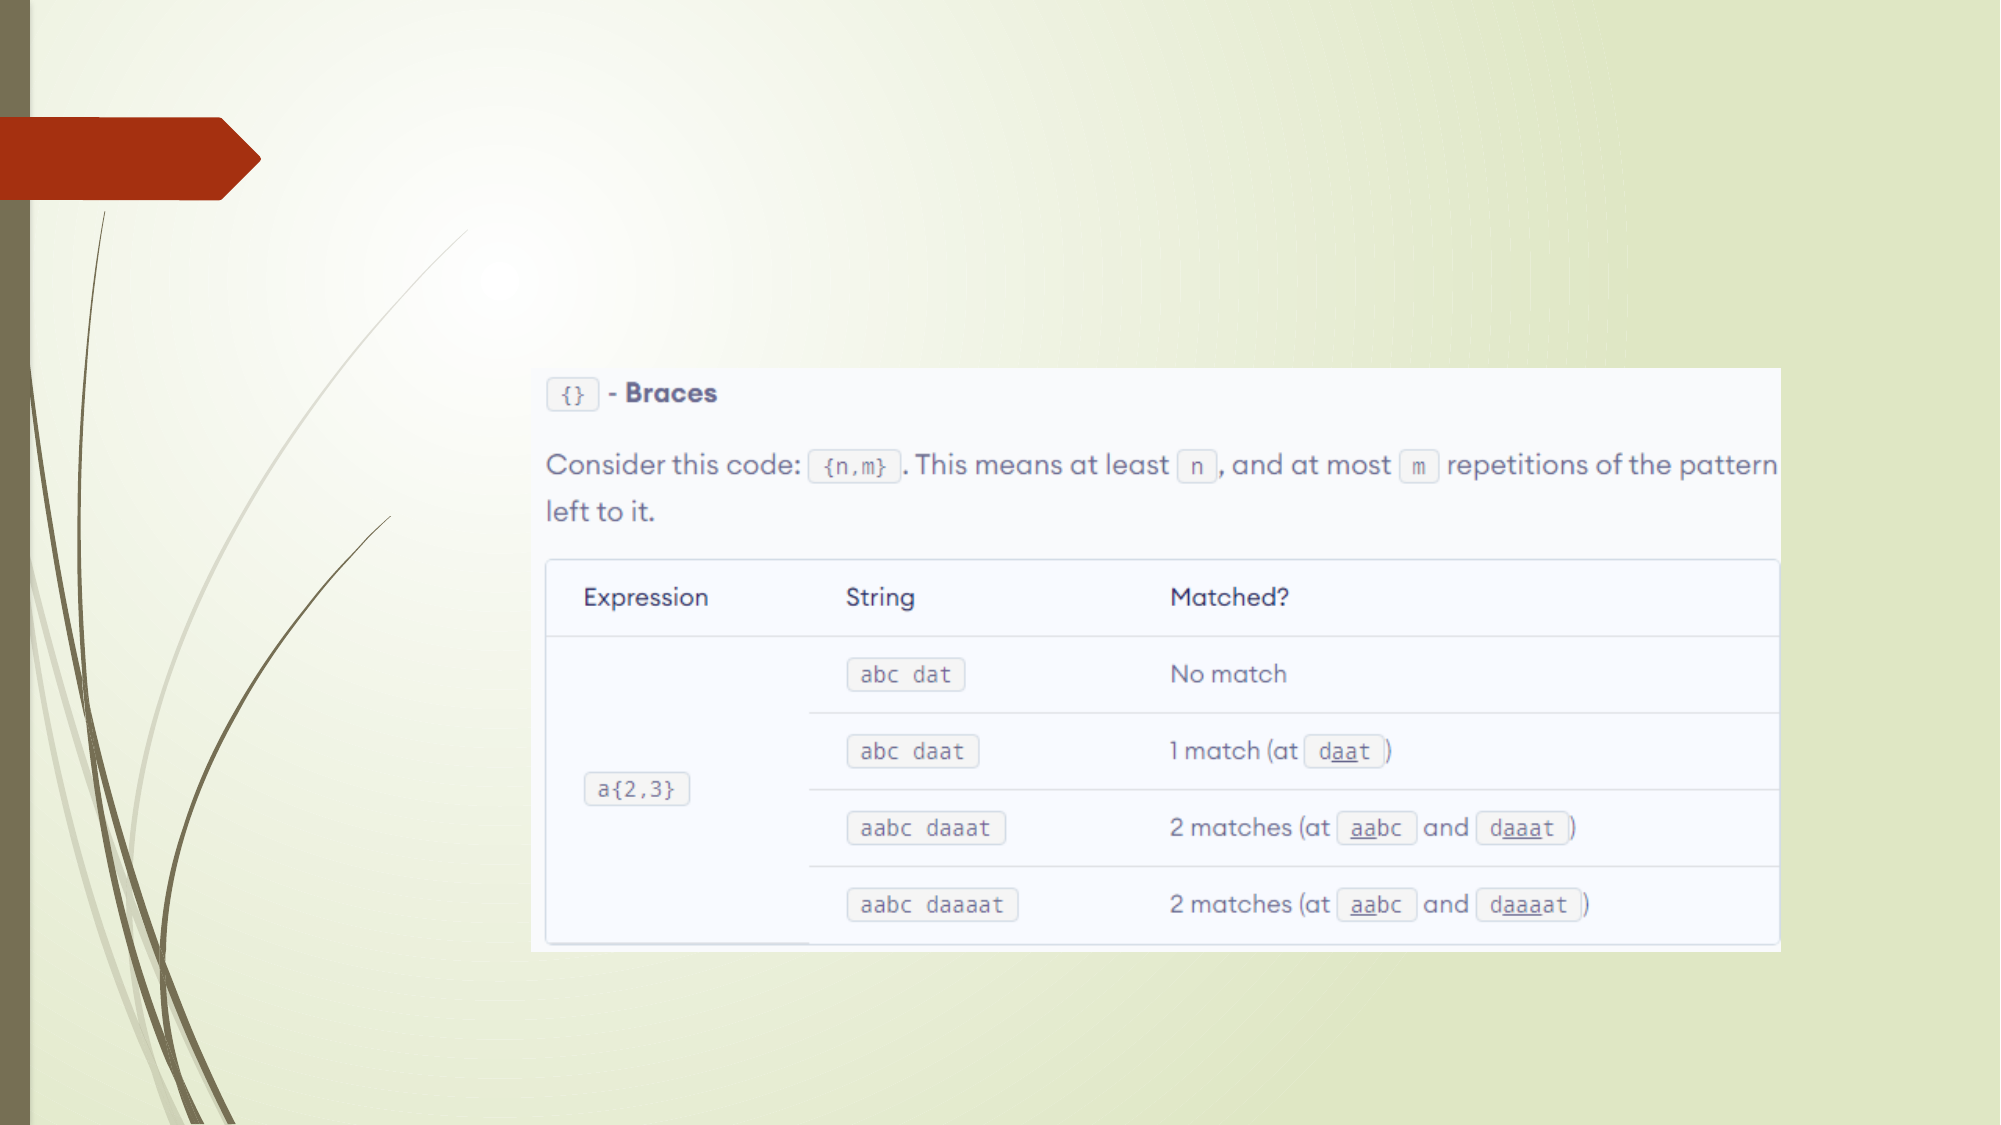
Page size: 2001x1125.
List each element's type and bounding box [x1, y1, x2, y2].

list [531, 368, 1781, 952]
